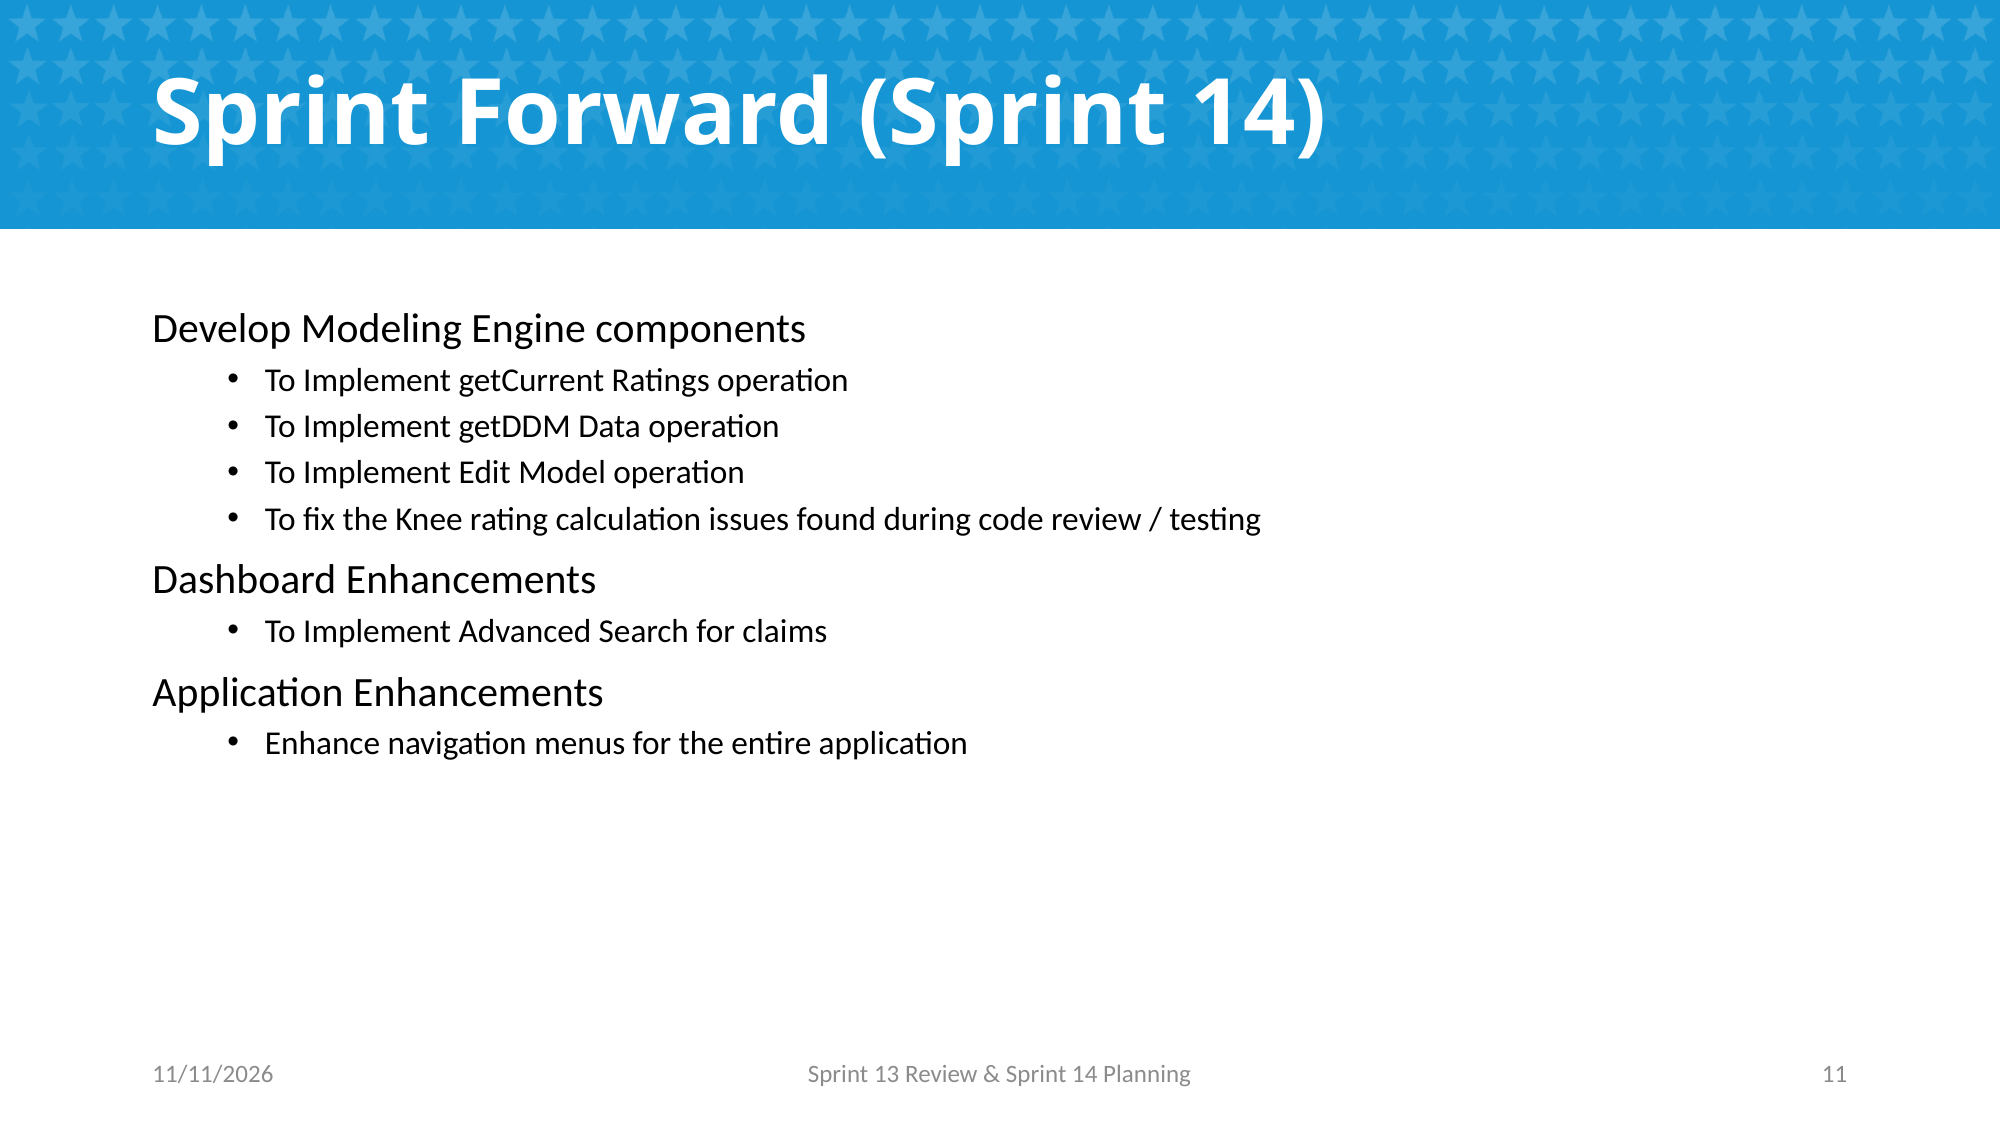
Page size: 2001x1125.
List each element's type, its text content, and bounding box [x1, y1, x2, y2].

footer Sprint 13 Review & Sprint 14 Planning [662, 1042, 1338, 1103]
title Sprint Forward (Sprint 14) [137, 30, 1863, 200]
list Develop Modeling Engine components To Implement getCurrent Ratings operation To Implement getDDM Data operation To Implement Edit Model operation To fix the Knee rating calculation issues found during code review / testing Dashboard Enhancements To Implement Advanced Search for claims Application Enhancements Enhance navigation menus for the entire application [136, 298, 1863, 1014]
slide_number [137, 1042, 588, 1103]
picture [0, 0, 2000, 229]
slide_number 11 [1412, 1042, 1863, 1103]
